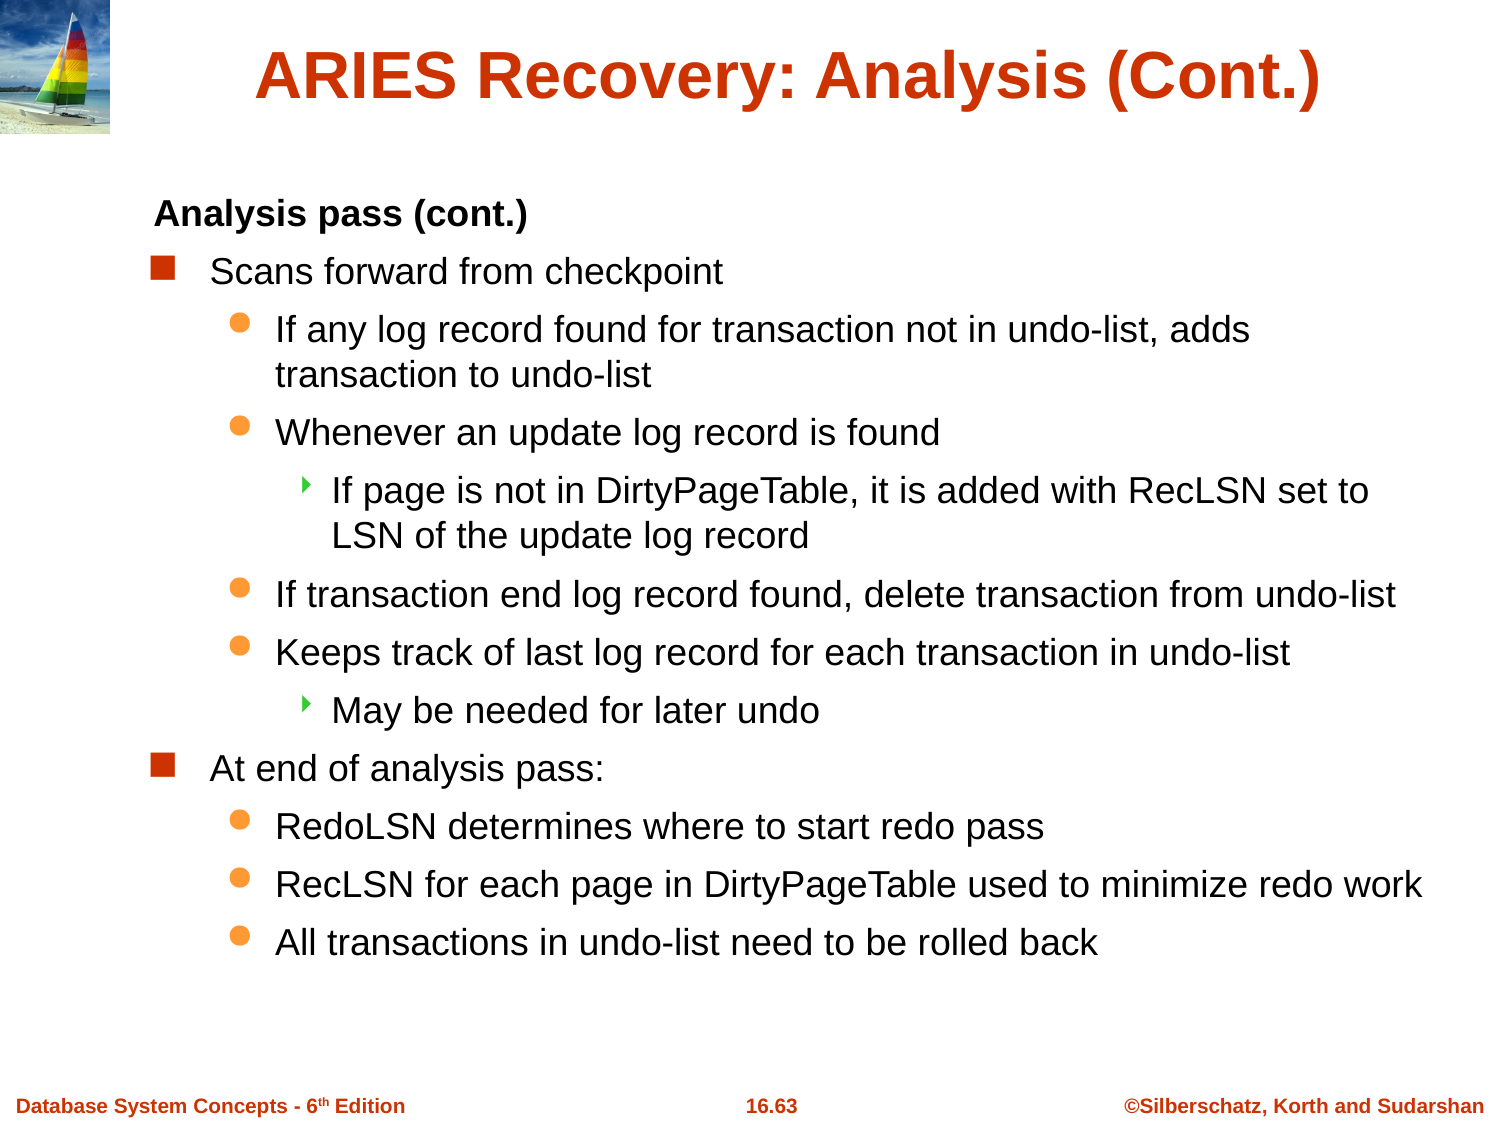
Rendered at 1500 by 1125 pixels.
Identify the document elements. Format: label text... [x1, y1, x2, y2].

list Analysis pass (cont.) Scans forward from checkpoint If any log record found for transaction not in undo-list, adds transaction to undo-list Whenever an update log record is found If page is not in DirtyPageTable, it is added with RecLSN set to LSN of the update log record If transaction end log record found, delete transaction from undo-list Keeps track of last log record for each transaction in undo-list May be needed for later undo At end of analysis pass: RedoLSN determines where to start redo pass RecLSN for each page in DirtyPageTable used to minimize redo work All transactions in undo-list need to be rolled back [138, 181, 1457, 1060]
picture [0, 0, 110, 134]
title ARIES Recovery: Analysis (Cont.) [125, 18, 1452, 120]
